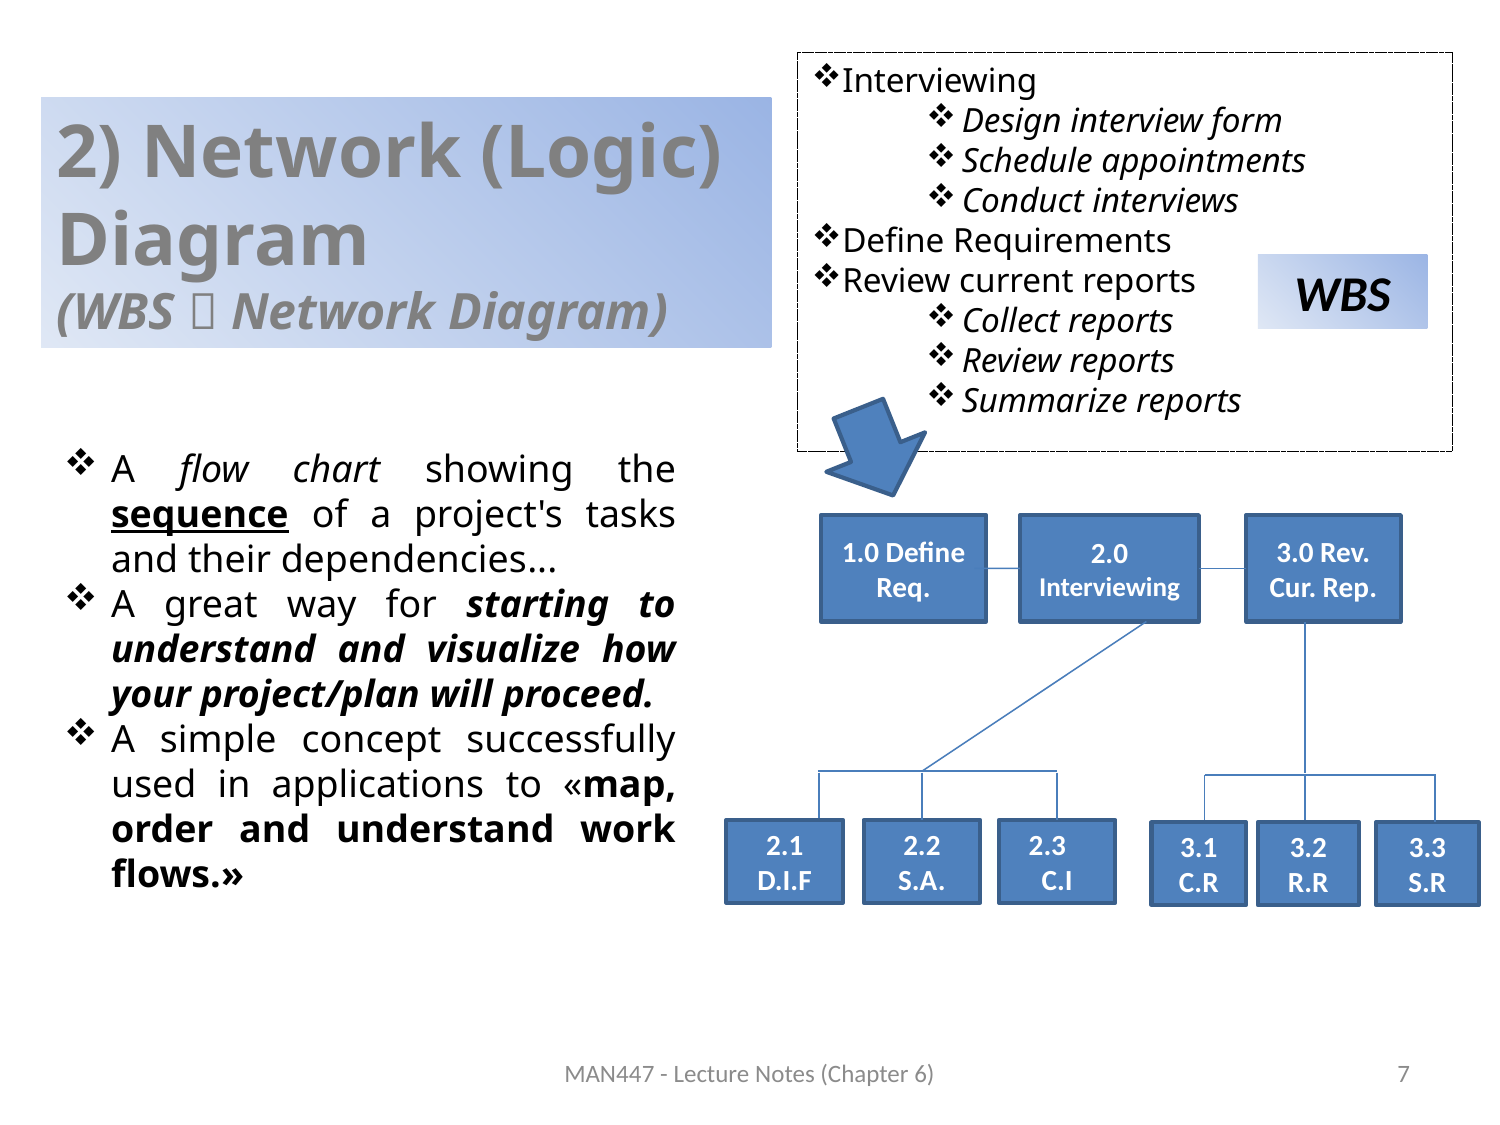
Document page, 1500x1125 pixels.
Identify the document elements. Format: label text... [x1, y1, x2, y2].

text_box 2.3 C.I [997, 818, 1117, 905]
text_box 3.0 Rev. Cur. Rep. [1244, 513, 1403, 624]
text_box Interviewing Design interview form Schedule appointments Conduct interviews Define Requirements Review current reports Collect reports Review reports Summarize reports [797, 52, 1453, 452]
text_box 1.0 Define Req. [819, 513, 988, 624]
text_box [824, 396, 927, 498]
text_box 3.2 R.R [1256, 820, 1361, 907]
text_box 3.3 S.R [1374, 820, 1481, 907]
slide_number 7 [1074, 1042, 1425, 1103]
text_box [921, 621, 1147, 772]
text_box 2) Network (Logic) Diagram (WBS  Network Diagram) [41, 97, 772, 348]
text_box 2.1 D.I.F [724, 818, 845, 905]
text_box WBS [1257, 254, 1428, 329]
text_box 3.1 C.R [1149, 820, 1248, 907]
text_box A flow chart showing the sequence of a project's tasks and their dependencies... A great way for starting to understand and visualize how your project/plan will proceed. A simple concept successfully used in applications to «map, order and understand work flows.» [49, 437, 691, 902]
text_box 2.2 S.A. [862, 818, 982, 905]
footer MAN447 - Lecture Notes (Chapter 6) [512, 1042, 988, 1103]
text_box 2.0 Interviewing [1018, 513, 1201, 624]
